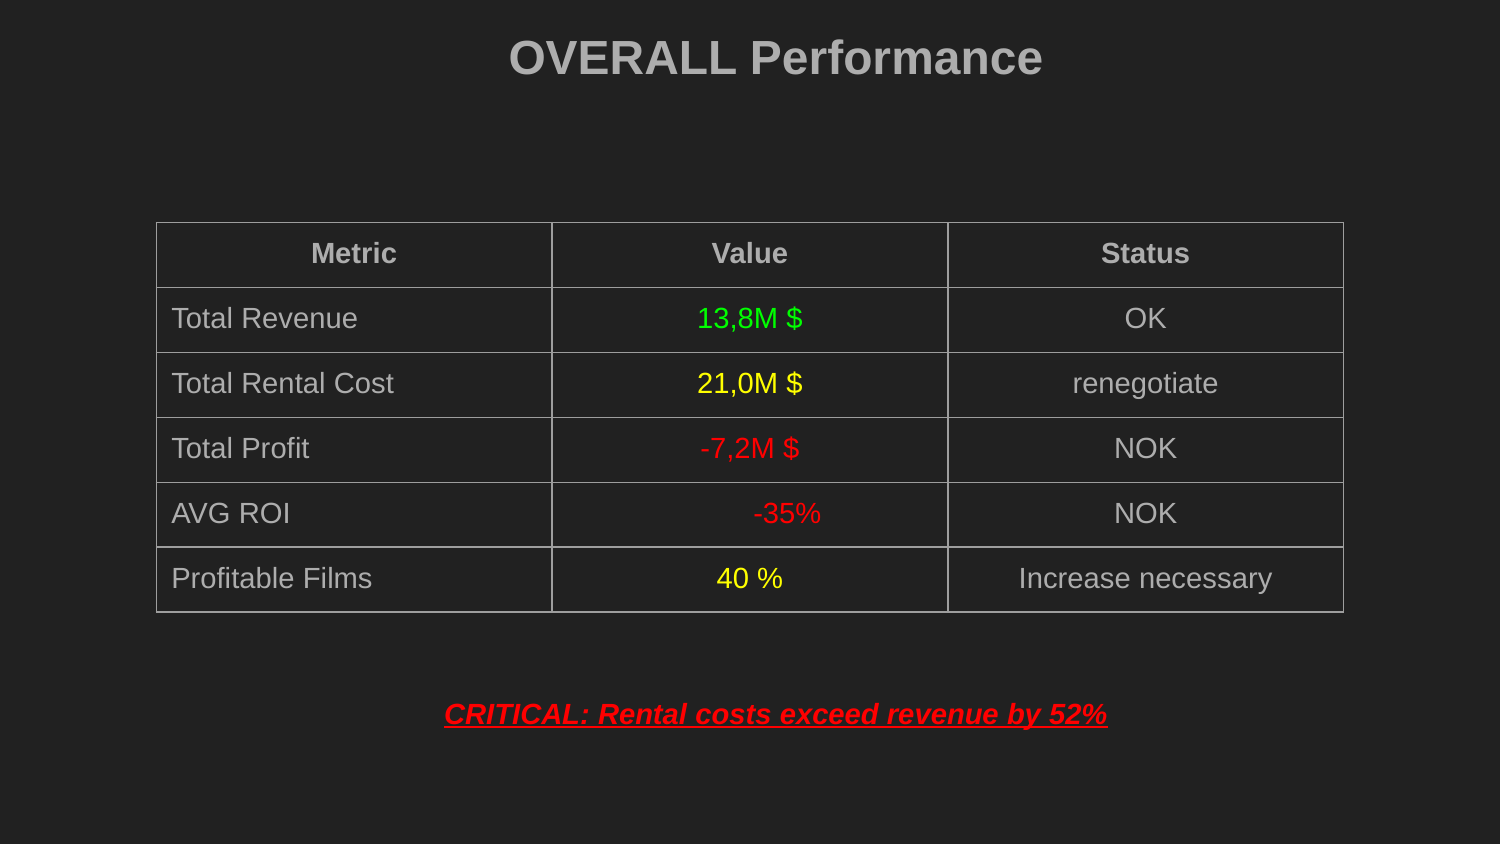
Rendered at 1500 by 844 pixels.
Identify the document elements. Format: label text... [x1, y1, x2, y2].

table_header Status [949, 223, 1343, 287]
table_cell 13,8M $ [553, 288, 947, 352]
table_cell AVG ROI [157, 483, 551, 546]
text_box CRITICAL: Rental costs exceed revenue by 52% [394, 680, 1158, 746]
table_header Value [553, 223, 947, 287]
table_cell Total Rental Cost [157, 353, 551, 417]
table_cell Total Profit [157, 418, 551, 482]
table_cell -35% [553, 483, 947, 546]
table_cell Increase necessary [949, 548, 1343, 611]
table_cell 40 % [553, 548, 947, 611]
table_cell NOK [949, 418, 1343, 482]
table_cell Profitable Films [157, 548, 551, 611]
table_cell Total Revenue [157, 288, 551, 352]
text_box OVERALL Performance [263, 11, 1289, 99]
table_cell OK [949, 288, 1343, 352]
table_header Metric [157, 223, 551, 287]
table_cell 21,0M $ [553, 353, 947, 417]
table_cell -7,2M $ [553, 418, 947, 482]
table_cell NOK [949, 483, 1343, 546]
table_cell renegotiate [949, 353, 1343, 417]
